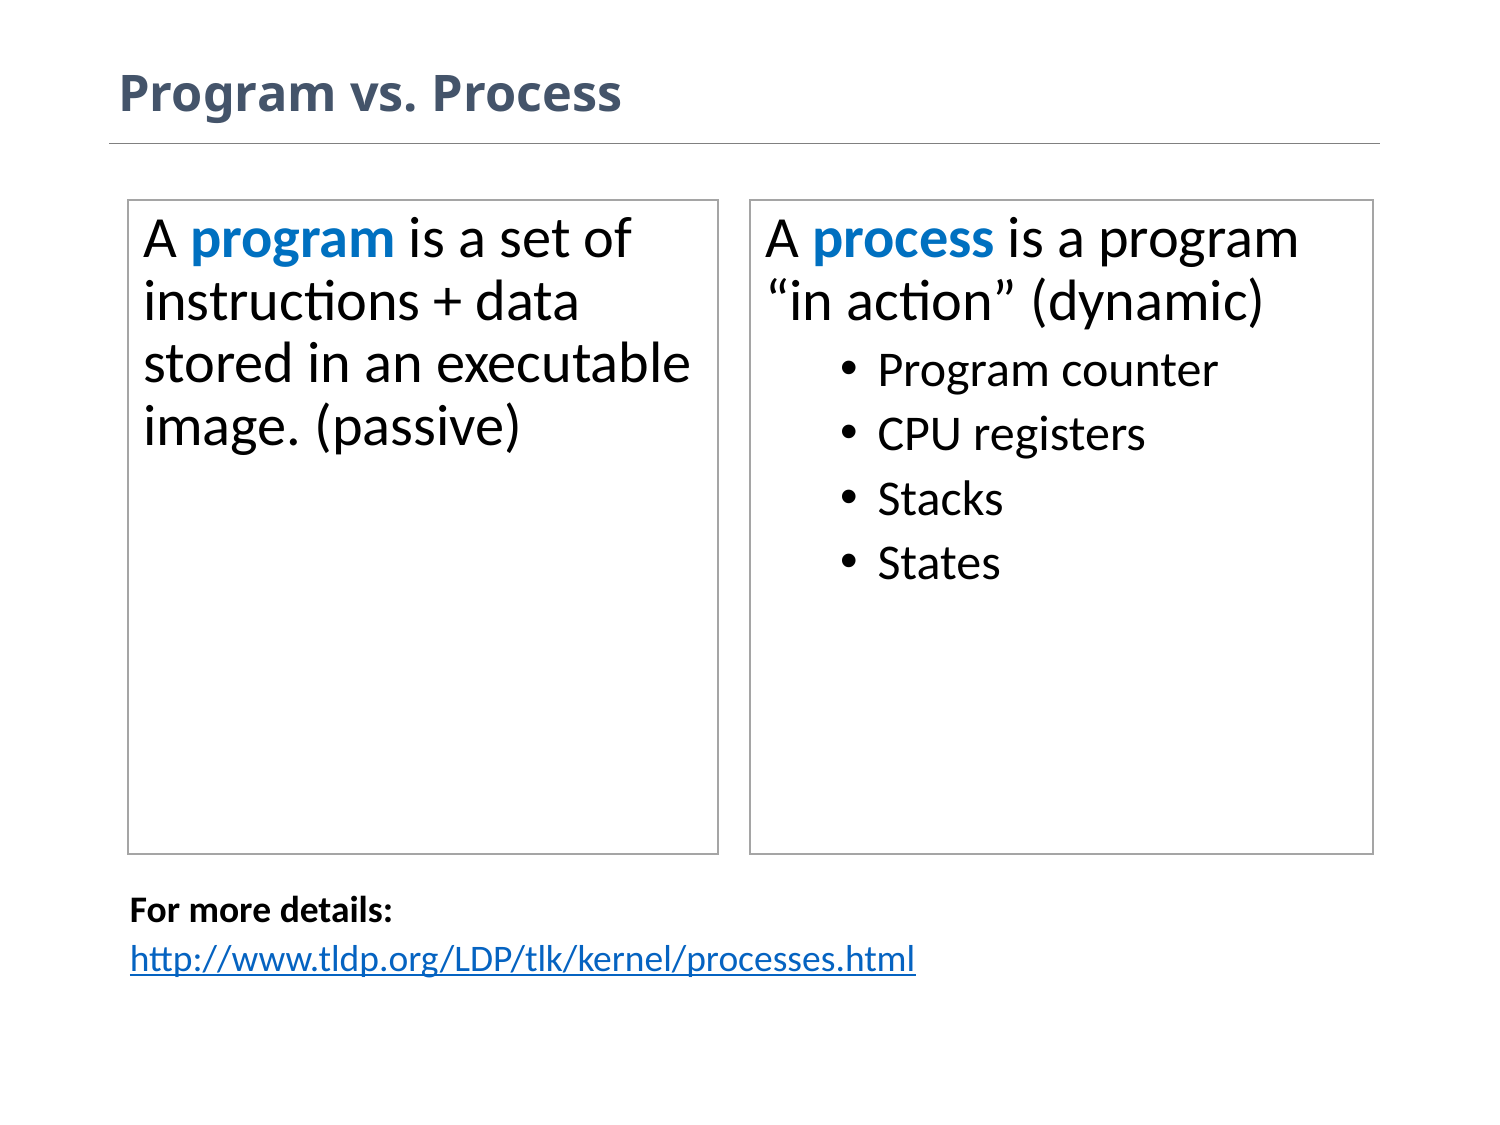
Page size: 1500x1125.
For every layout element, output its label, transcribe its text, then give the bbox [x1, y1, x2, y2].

text_box For more details: [115, 877, 428, 938]
text_box http://www.tldp.org/LDP/tlk/kernel/processes.html [115, 926, 1067, 1032]
list A process is a program “in action” (dynamic) Program counter CPU registers Stacks States [749, 199, 1374, 855]
title Program vs. Process [103, 59, 1397, 130]
text_box A program is a set of instructions + data stored in an executable image. (passive) [127, 199, 719, 855]
